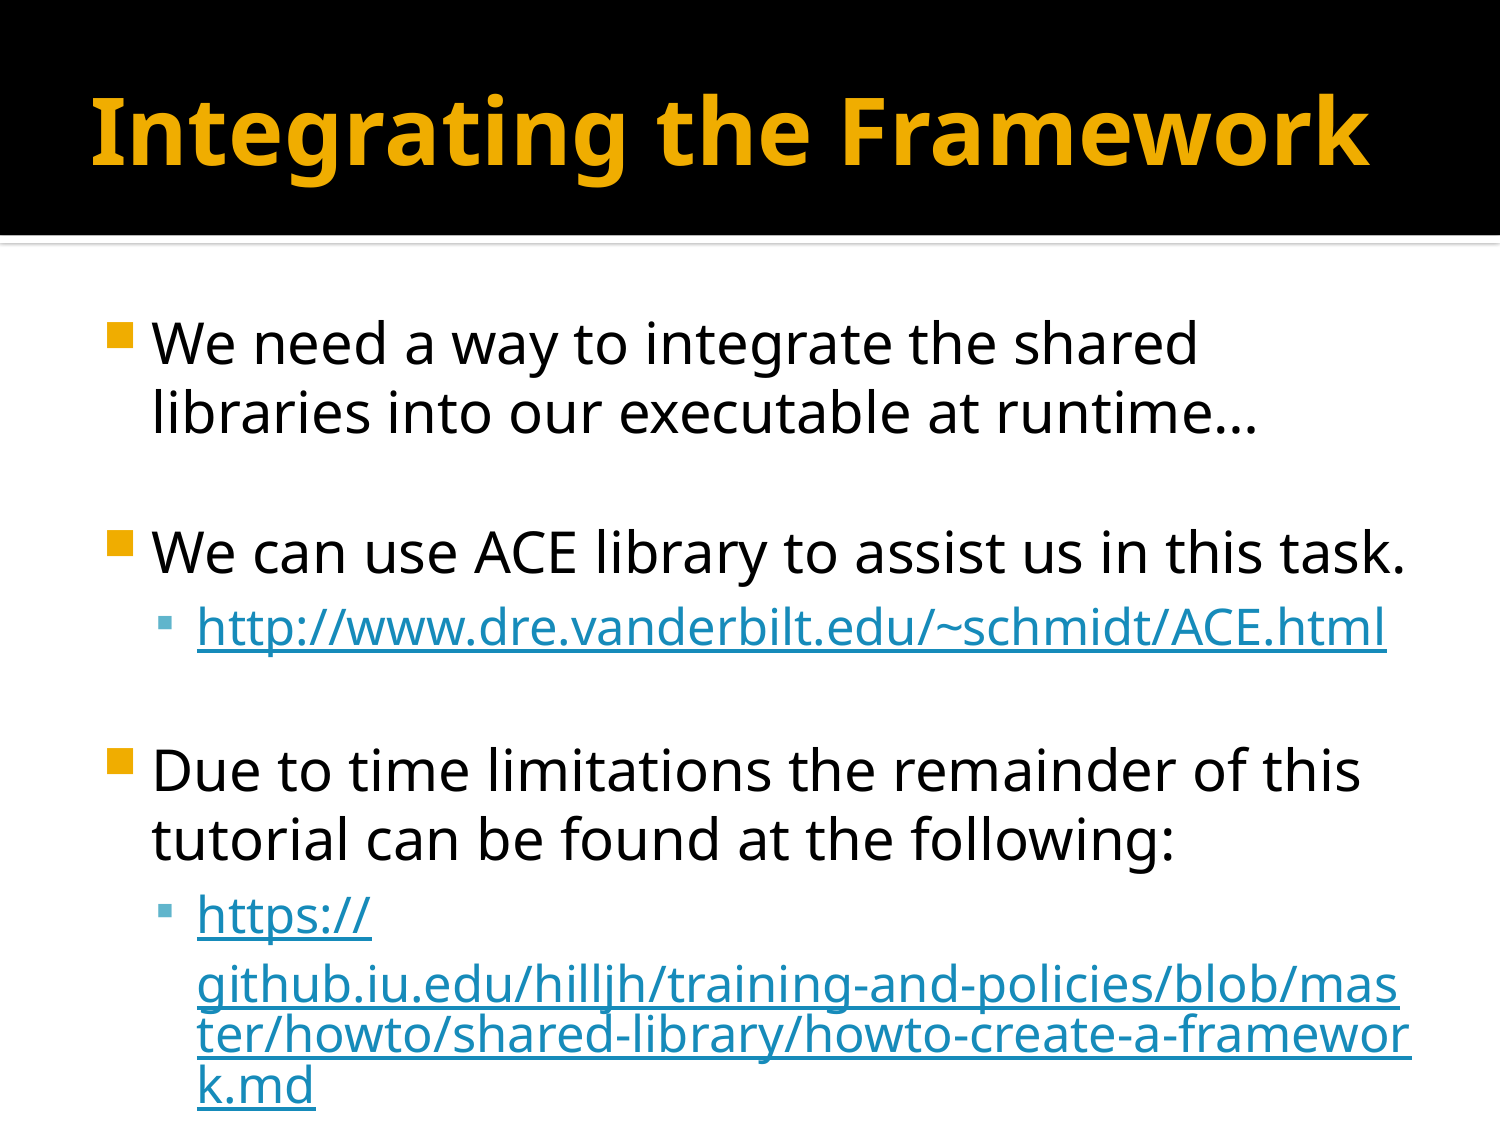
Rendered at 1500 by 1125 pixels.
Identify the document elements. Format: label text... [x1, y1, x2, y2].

title Integrating the Framework [75, 25, 1425, 231]
list We need a way to integrate the shared libraries into our executable at runtime… We can use ACE library to assist us in this task. http://www.dre.vanderbilt.edu/~schmidt/ACE.html Due to time limitations the remainder of this tutorial can be found at the following: https://github.iu.edu/hilljh/training-and-policies/blob/master/howto/shared-library/howto-create-a-framework.md [75, 291, 1425, 1050]
